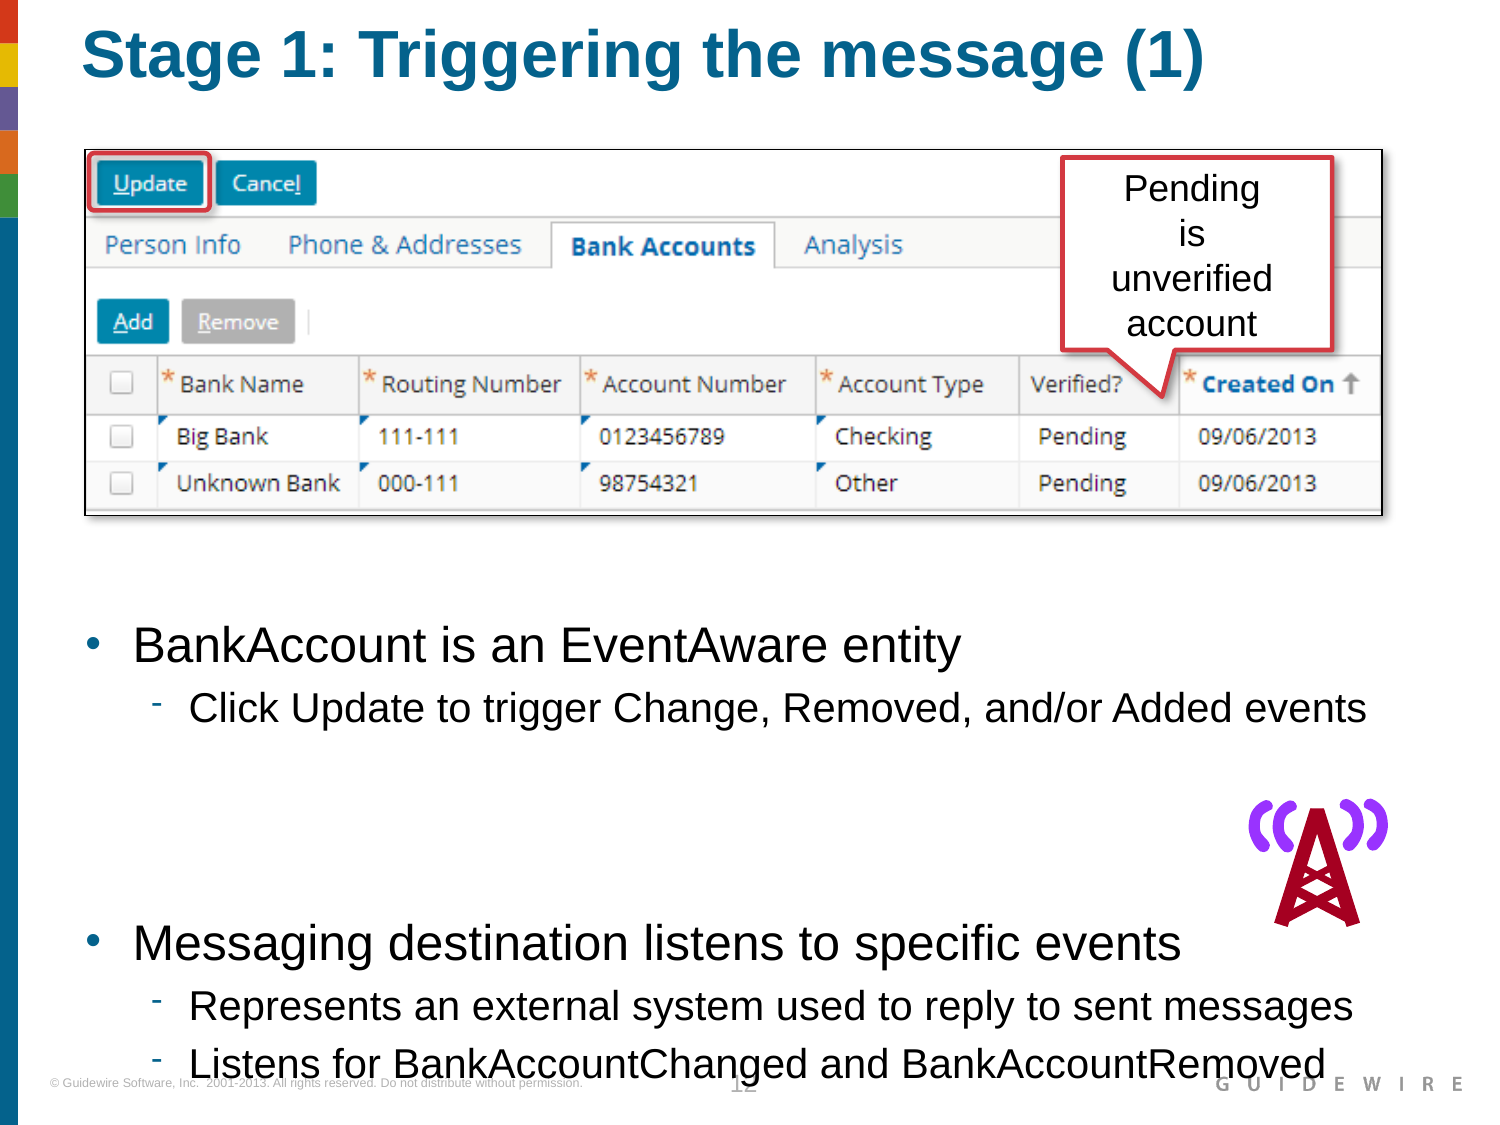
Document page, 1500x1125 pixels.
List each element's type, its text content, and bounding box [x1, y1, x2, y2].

list BankAccount is an EventAware entity Click Update to trigger Change, Removed, and/or Added events Messaging destination listens to specific events Represents an external system used to reply to sent messages Listens for BankAccountChanged and BankAccountRemoved [85, 612, 1382, 1050]
title Stage 1: Triggering the message (1) [81, 19, 1446, 142]
picture [85, 149, 1382, 516]
picture [1215, 1073, 1480, 1096]
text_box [1247, 797, 1389, 929]
